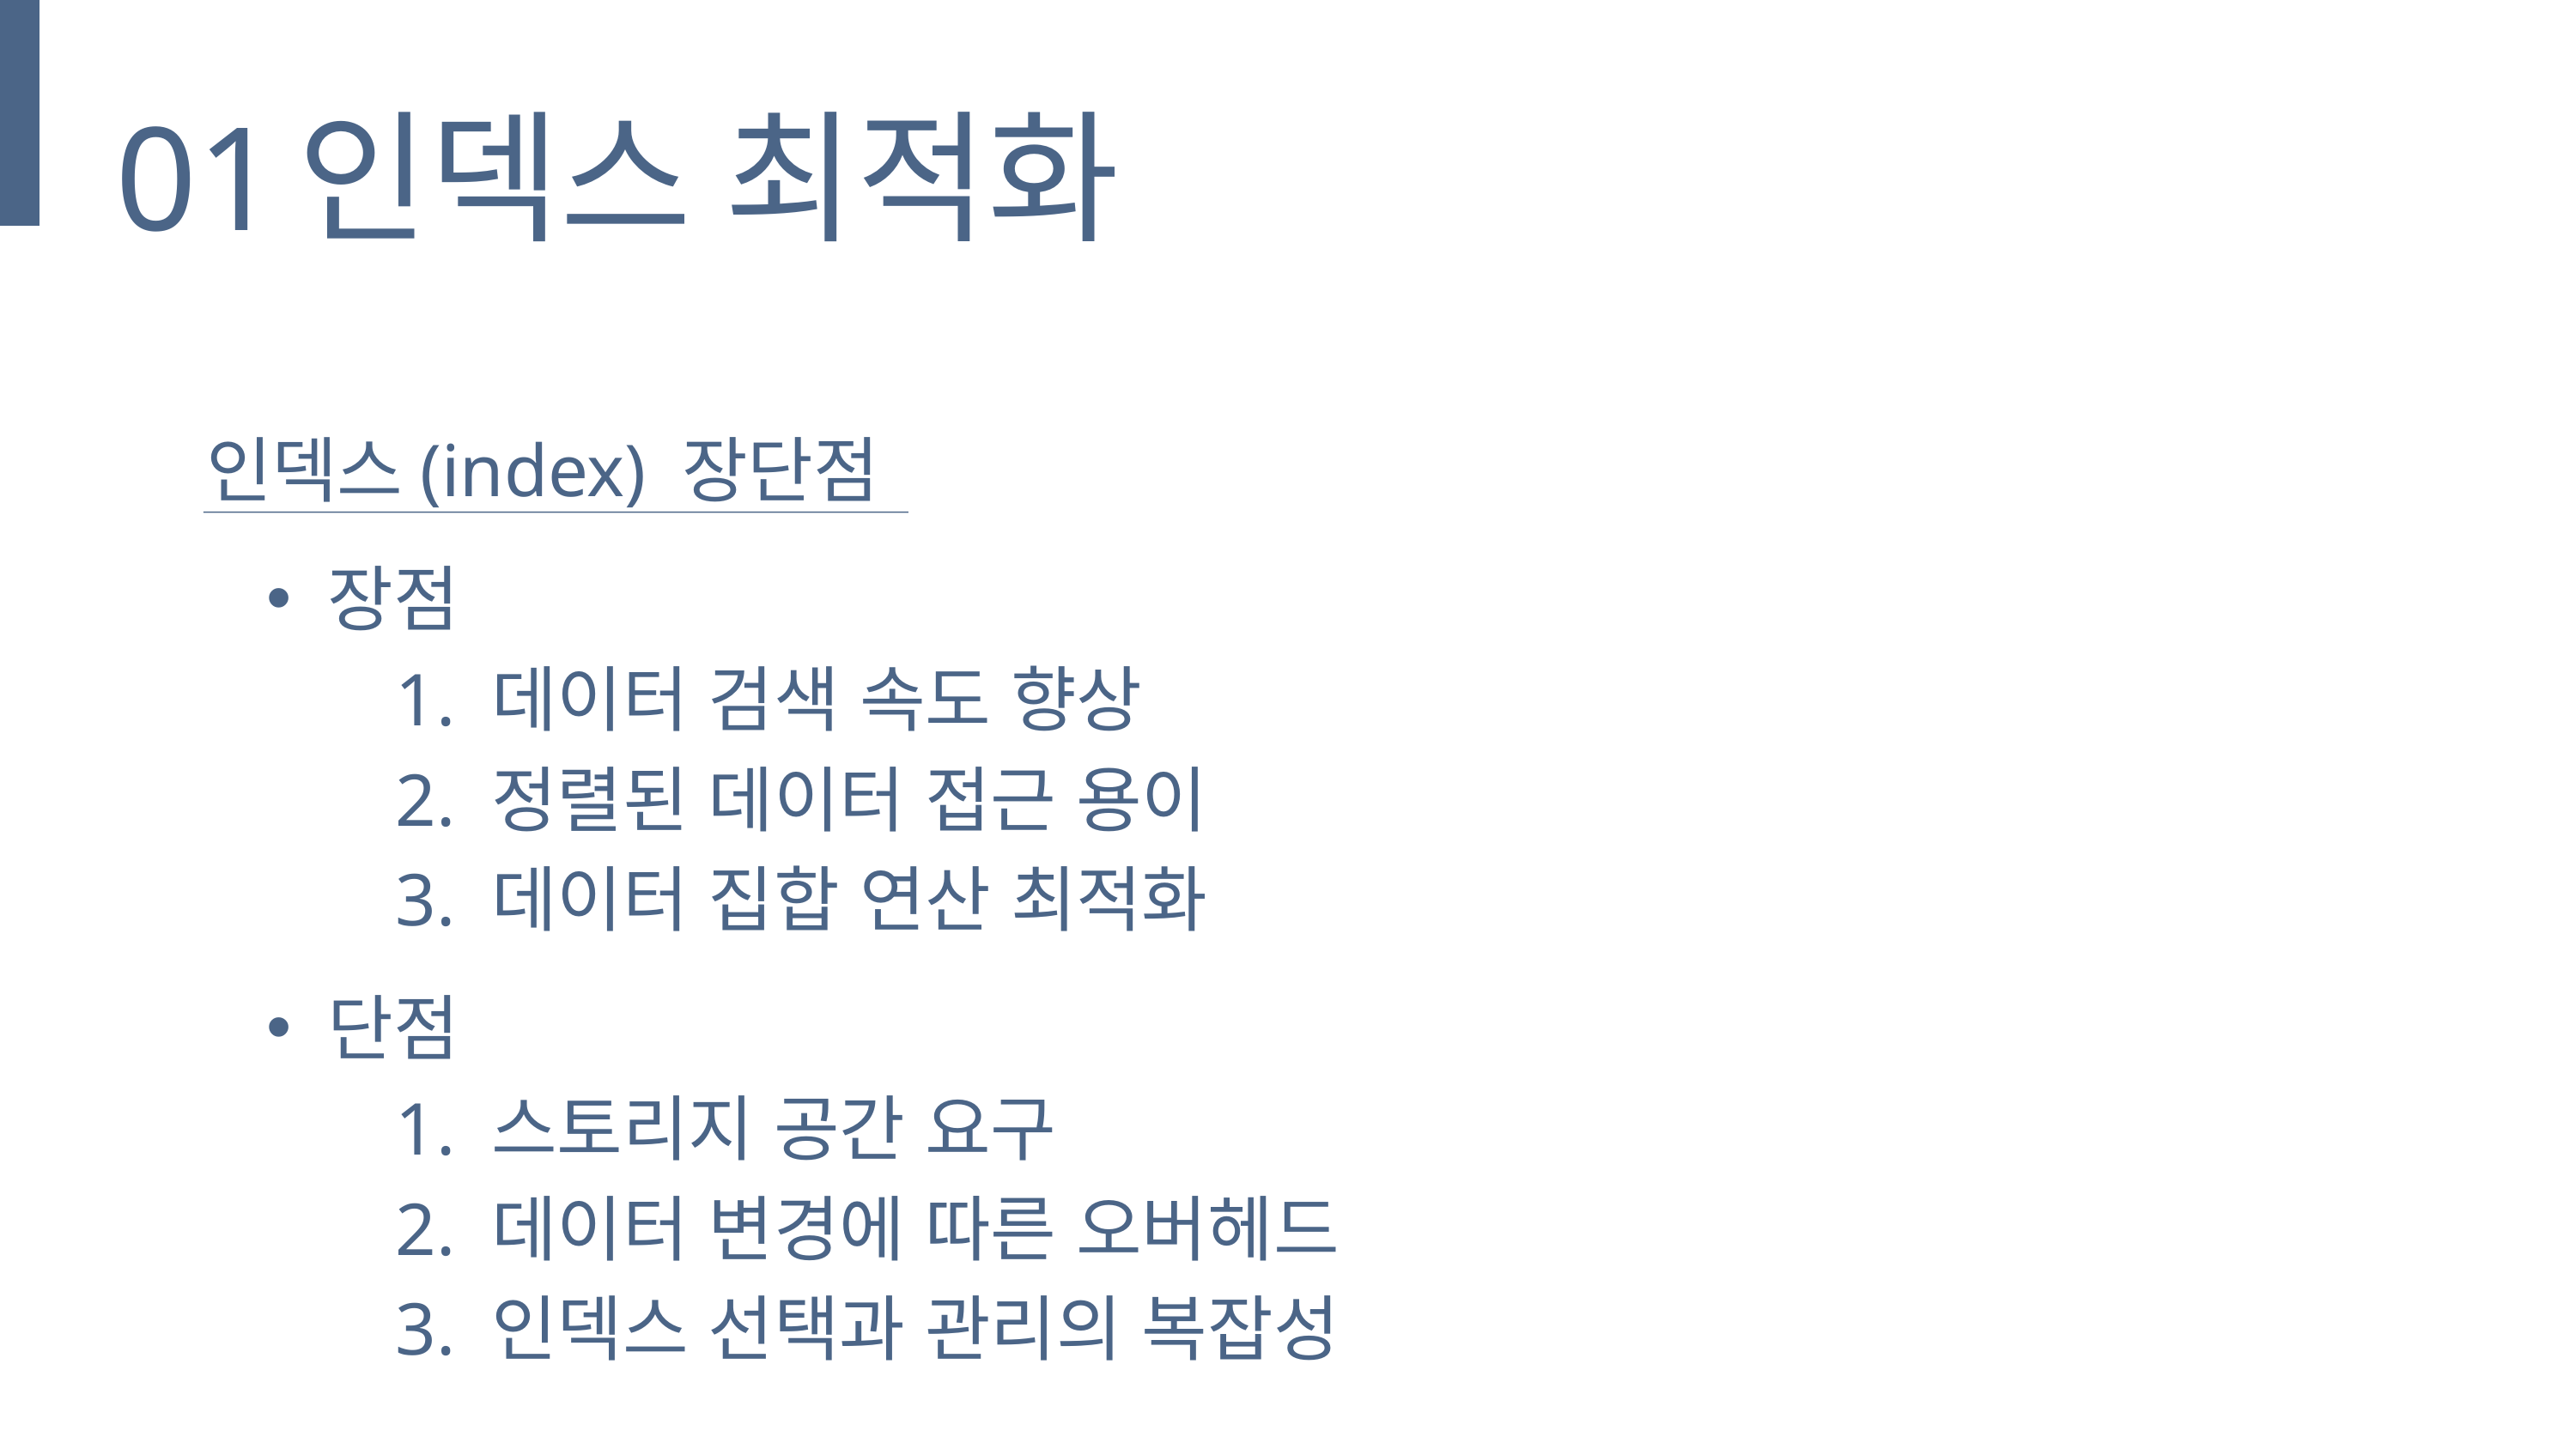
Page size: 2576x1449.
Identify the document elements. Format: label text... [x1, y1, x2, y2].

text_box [203, 412, 2056, 1368]
text_box 인덱스 최적화 [297, 58, 1278, 260]
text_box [0, 0, 39, 226]
text_box 01 [115, 58, 287, 260]
